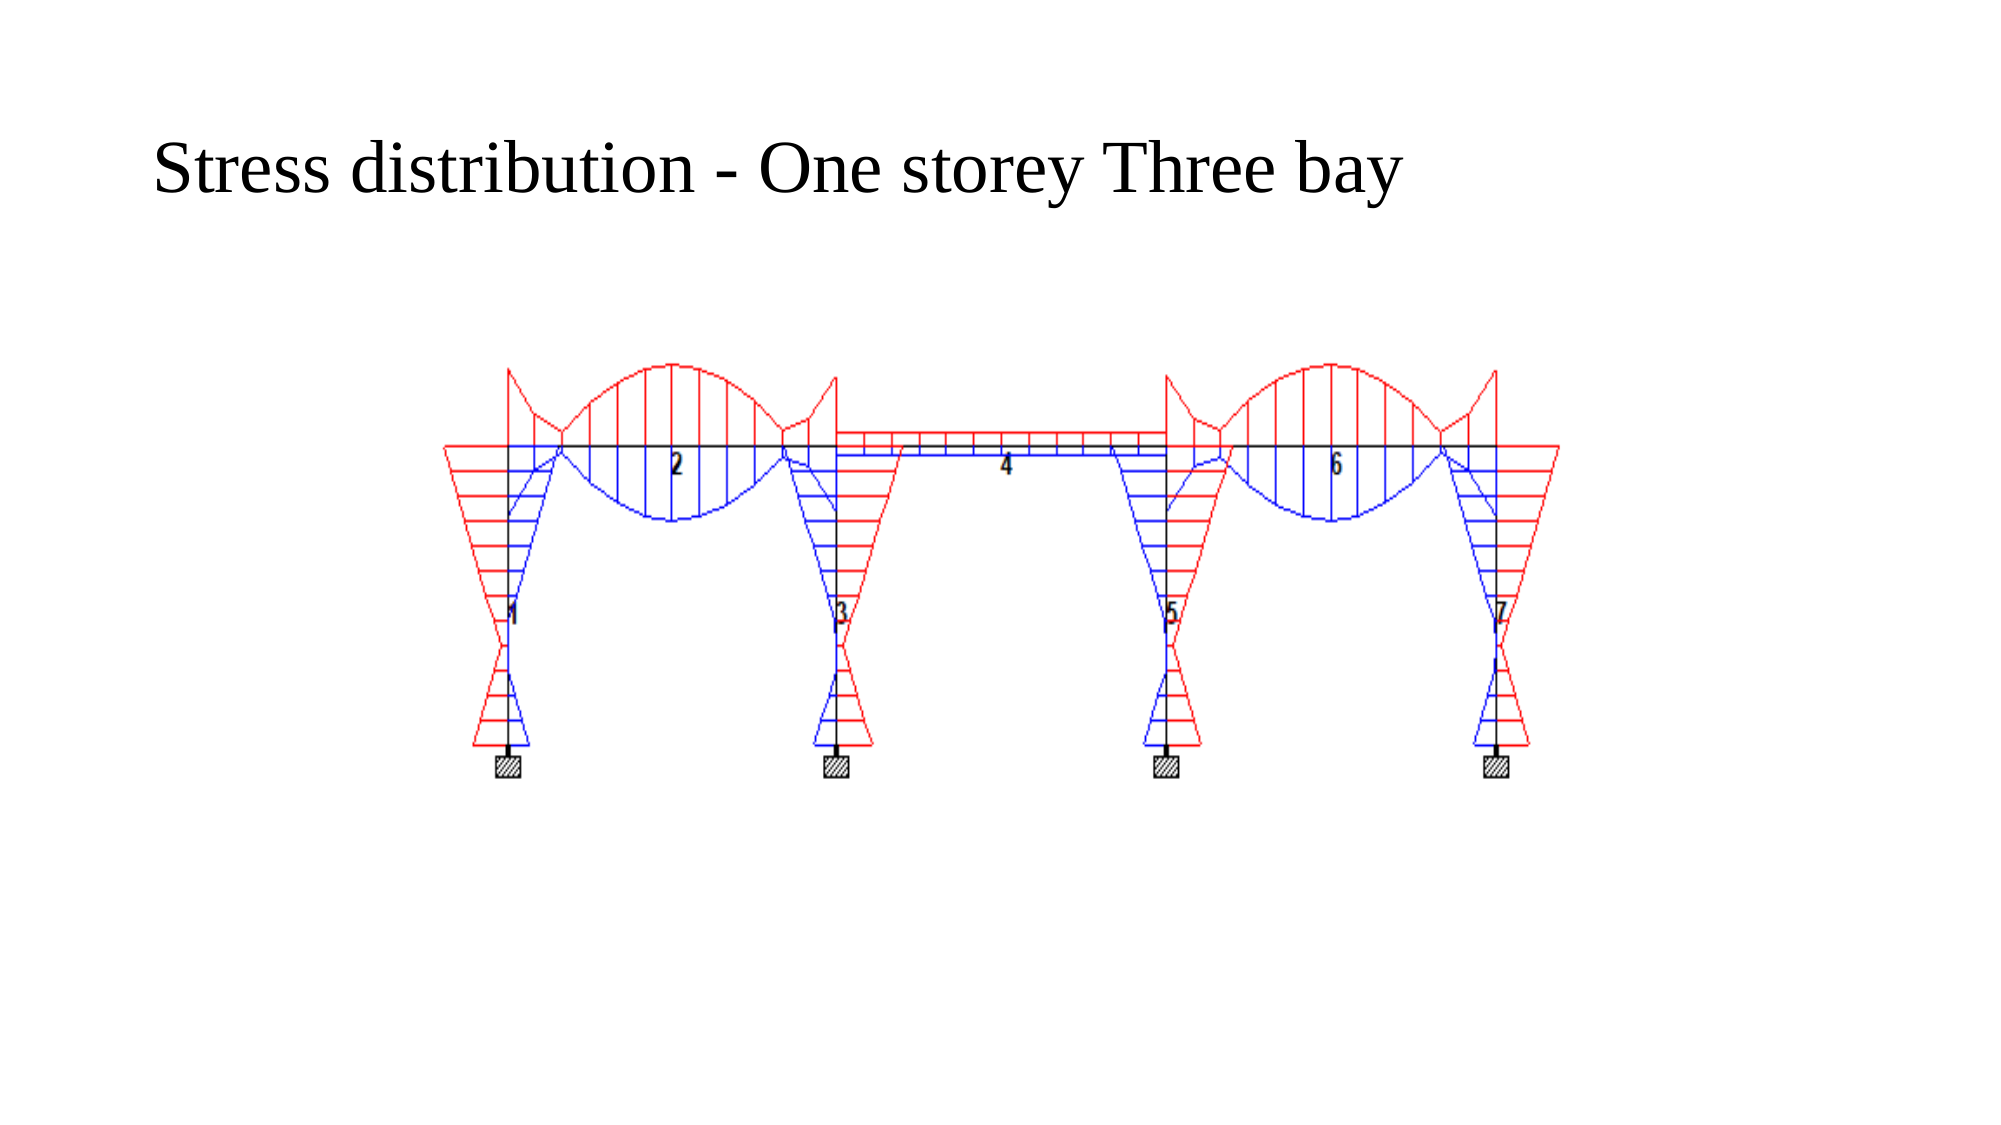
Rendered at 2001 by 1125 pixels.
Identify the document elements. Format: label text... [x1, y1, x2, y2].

picture [433, 312, 1567, 882]
title Stress distribution - One storey Three bay [137, 59, 1863, 278]
